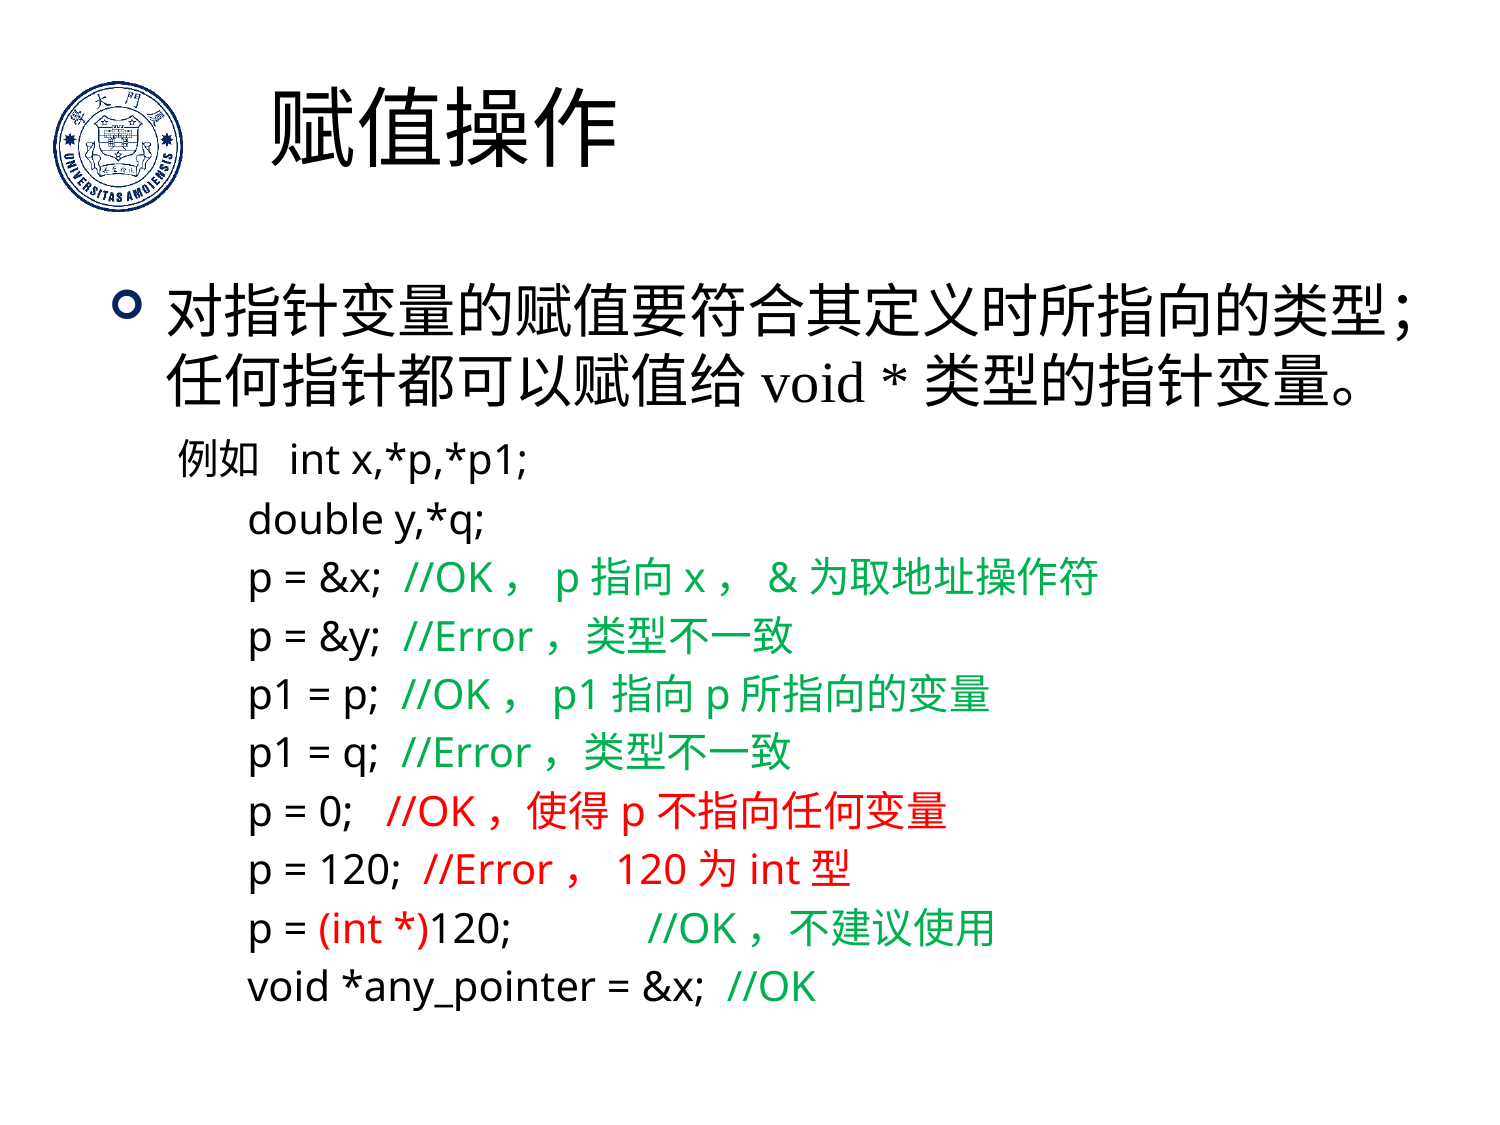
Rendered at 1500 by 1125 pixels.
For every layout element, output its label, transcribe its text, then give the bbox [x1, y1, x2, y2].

list 对指针变量的赋值要符合其定义时所指向的类型；任何指针都可以赋值给void *类型的指针变量。 例如 int x,*p,*p1; double y,*q; p = &x; //OK，p指向x，&为取地址操作符 p = &y; //Error，类型不一致 p1 = p; //OK，p1指向p所指向的变量 p1 = q; //Error，类型不一致 p = 0; //OK，使得p不指向任何变量 p = 120; //Error，120为int型 p = (int *)120; //OK，不建议使用 void *any_pointer = &x; //OK [93, 267, 1407, 1033]
picture [53, 81, 183, 212]
title 赋值操作 [253, 0, 1404, 251]
